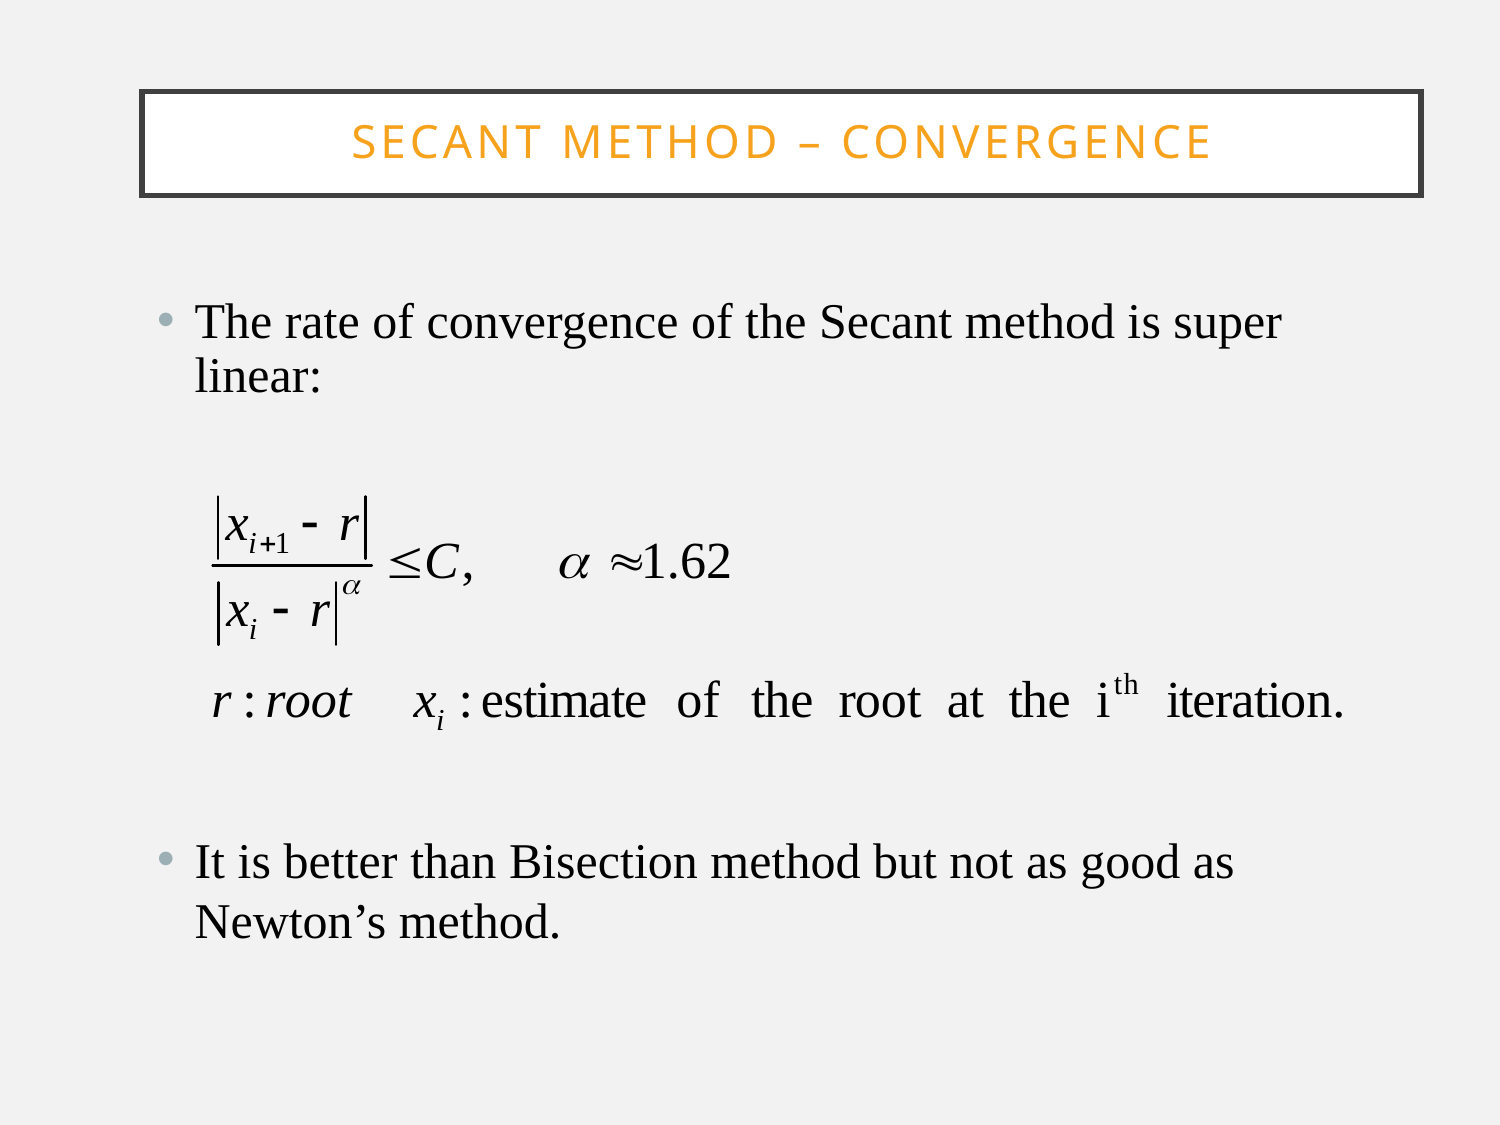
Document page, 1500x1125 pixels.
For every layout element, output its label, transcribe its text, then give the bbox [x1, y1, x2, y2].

title Secant method – convergence [139, 89, 1424, 198]
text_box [203, 487, 1360, 740]
list The rate of convergence of the Secant method is super linear: It is better than Bisection method but not as good as Newton’s method. [142, 287, 1422, 1125]
